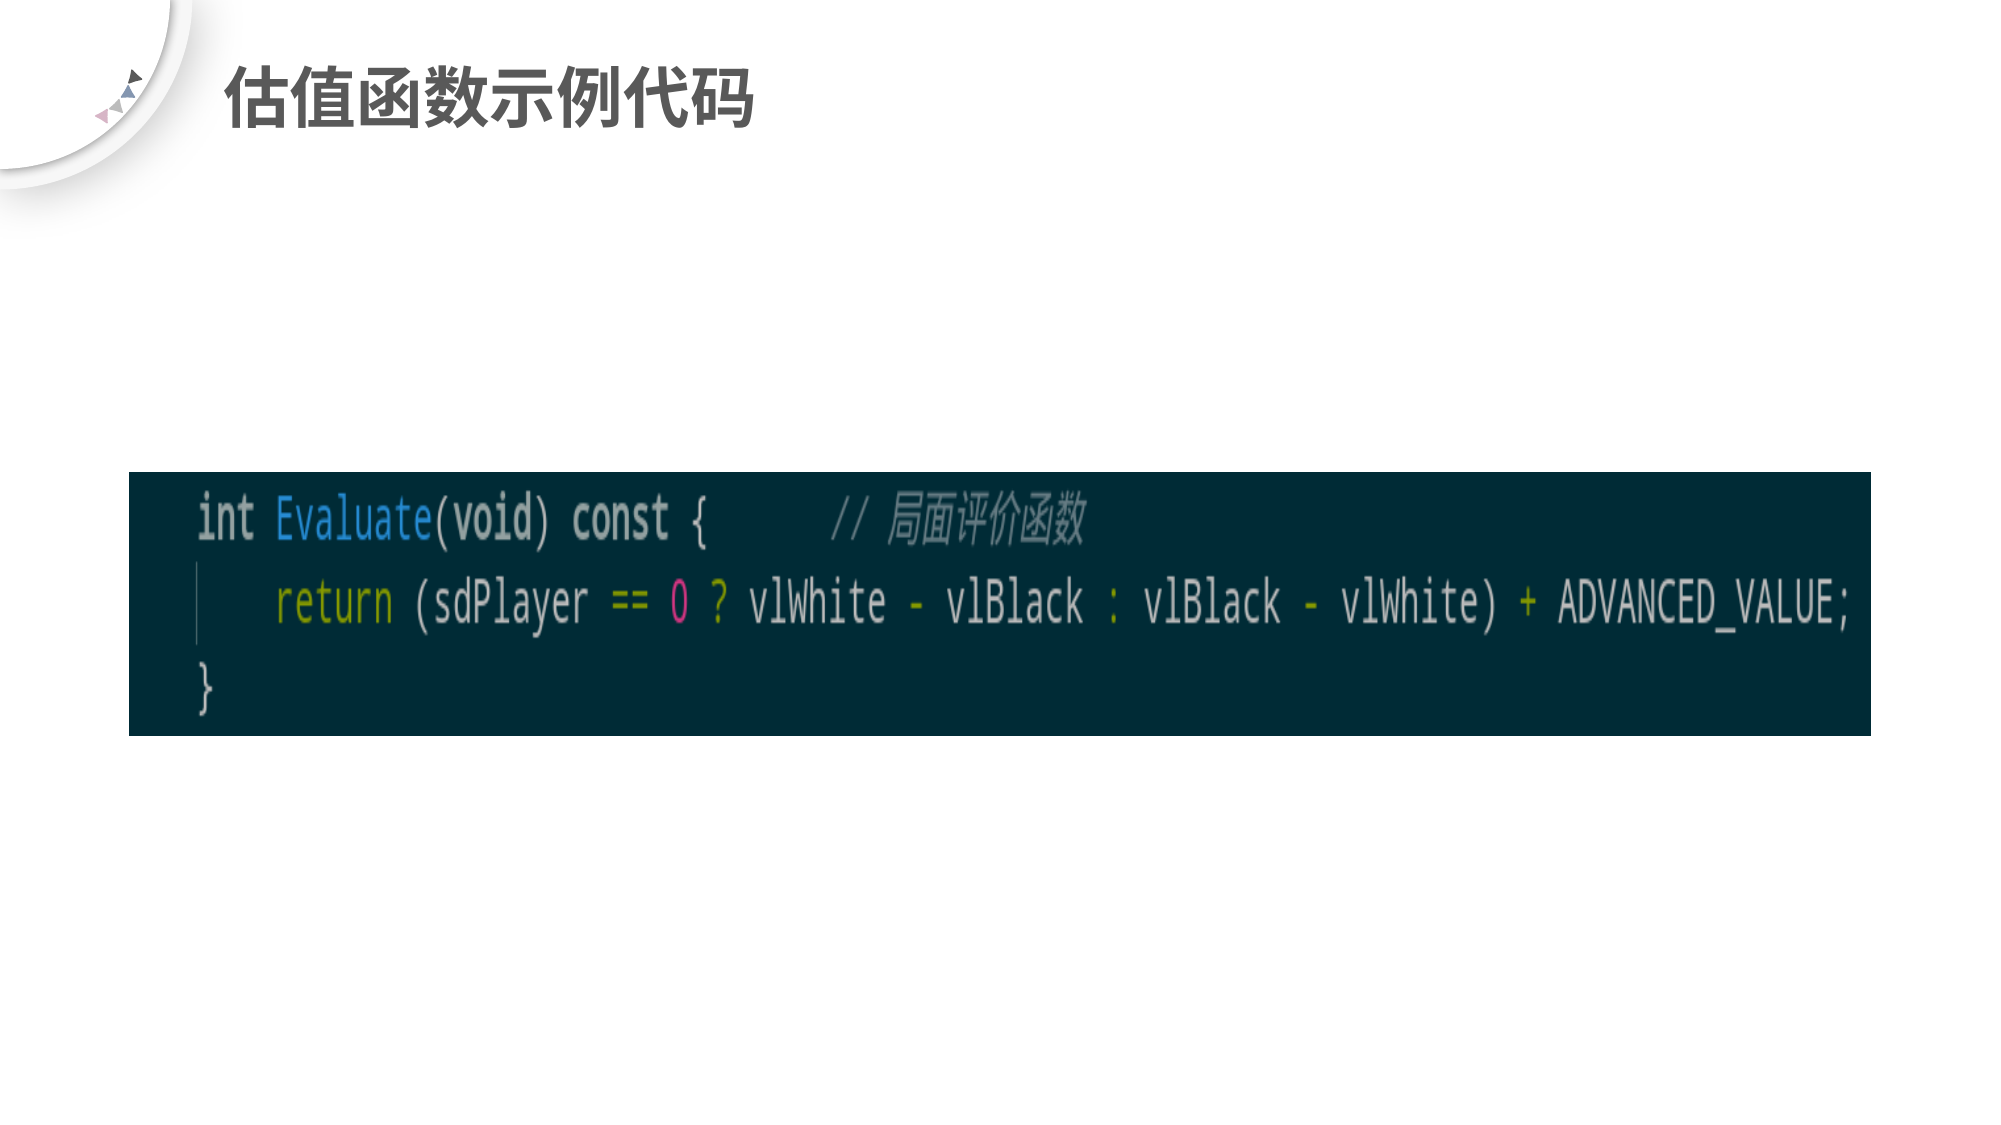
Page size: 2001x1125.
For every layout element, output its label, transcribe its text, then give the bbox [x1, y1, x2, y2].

picture [1184, 579, 1201, 623]
picture [199, 491, 215, 540]
picture [671, 579, 687, 623]
picture [474, 503, 492, 540]
picture [1265, 576, 1280, 623]
picture [771, 576, 785, 623]
picture [1048, 588, 1061, 623]
picture [514, 491, 531, 540]
picture [911, 601, 922, 608]
picture [574, 503, 589, 540]
picture [495, 576, 509, 623]
picture [1617, 579, 1655, 623]
picture [1027, 588, 1042, 623]
picture [1423, 588, 1437, 623]
picture [533, 588, 549, 638]
picture [1461, 588, 1477, 623]
picture [612, 591, 628, 596]
picture [632, 603, 648, 608]
picture [1053, 491, 1087, 545]
picture [358, 588, 371, 623]
picture [888, 491, 923, 547]
picture [297, 506, 312, 539]
picture [831, 496, 849, 540]
picture [415, 506, 430, 539]
picture [1067, 576, 1082, 623]
picture [712, 579, 726, 623]
picture [1021, 491, 1053, 546]
picture [316, 579, 331, 623]
picture [1658, 579, 1675, 623]
picture [632, 591, 648, 596]
picture [1305, 601, 1317, 608]
picture [1166, 576, 1180, 623]
picture [1558, 579, 1595, 623]
picture [1145, 588, 1161, 623]
picture [1380, 579, 1399, 623]
picture [1698, 579, 1714, 623]
picture [788, 579, 807, 623]
picture [1842, 588, 1847, 598]
picture [923, 491, 957, 546]
picture [750, 588, 767, 623]
picture [396, 499, 409, 539]
picture [513, 588, 528, 623]
picture [575, 588, 588, 623]
picture [1441, 579, 1456, 623]
picture [296, 588, 313, 623]
picture [948, 588, 964, 623]
picture [810, 576, 825, 623]
picture [218, 503, 235, 540]
picture [958, 491, 989, 546]
picture [849, 579, 864, 623]
picture [436, 588, 449, 623]
picture [1245, 588, 1259, 623]
picture [338, 494, 350, 539]
picture [633, 503, 648, 540]
picture [1224, 588, 1239, 623]
picture [1818, 579, 1832, 623]
picture [376, 506, 390, 539]
picture [869, 588, 885, 623]
picture [1736, 579, 1755, 623]
picture [1598, 579, 1616, 623]
picture [553, 588, 569, 623]
picture [652, 493, 668, 540]
picture [613, 503, 629, 540]
picture [1111, 588, 1115, 599]
picture [1841, 615, 1845, 632]
picture [1008, 576, 1022, 623]
picture [831, 588, 845, 623]
picture [1206, 576, 1219, 623]
picture [612, 603, 628, 608]
picture [1715, 628, 1736, 633]
picture [317, 506, 331, 539]
picture [376, 588, 391, 623]
picture [199, 662, 213, 716]
picture [1778, 579, 1792, 623]
picture [537, 496, 547, 552]
picture [1679, 579, 1693, 623]
picture [279, 588, 292, 623]
picture [454, 576, 470, 623]
picture [592, 503, 610, 540]
picture [990, 491, 1020, 547]
picture [237, 493, 253, 540]
picture [692, 496, 706, 550]
picture [1756, 579, 1774, 623]
picture [851, 496, 869, 540]
picture [279, 496, 291, 539]
picture [1342, 588, 1359, 623]
picture [475, 579, 490, 623]
picture [969, 576, 982, 623]
picture [987, 579, 1003, 623]
picture [963, 491, 968, 503]
picture [495, 491, 511, 540]
picture [437, 496, 447, 552]
picture [357, 506, 370, 539]
picture [1363, 576, 1377, 623]
picture [1520, 586, 1536, 616]
picture [1796, 579, 1813, 623]
picture [1484, 579, 1494, 635]
picture [454, 503, 472, 540]
picture [1402, 576, 1417, 623]
picture [336, 588, 352, 623]
picture [417, 579, 427, 635]
title 估值函数示例代码 [208, 45, 1812, 131]
